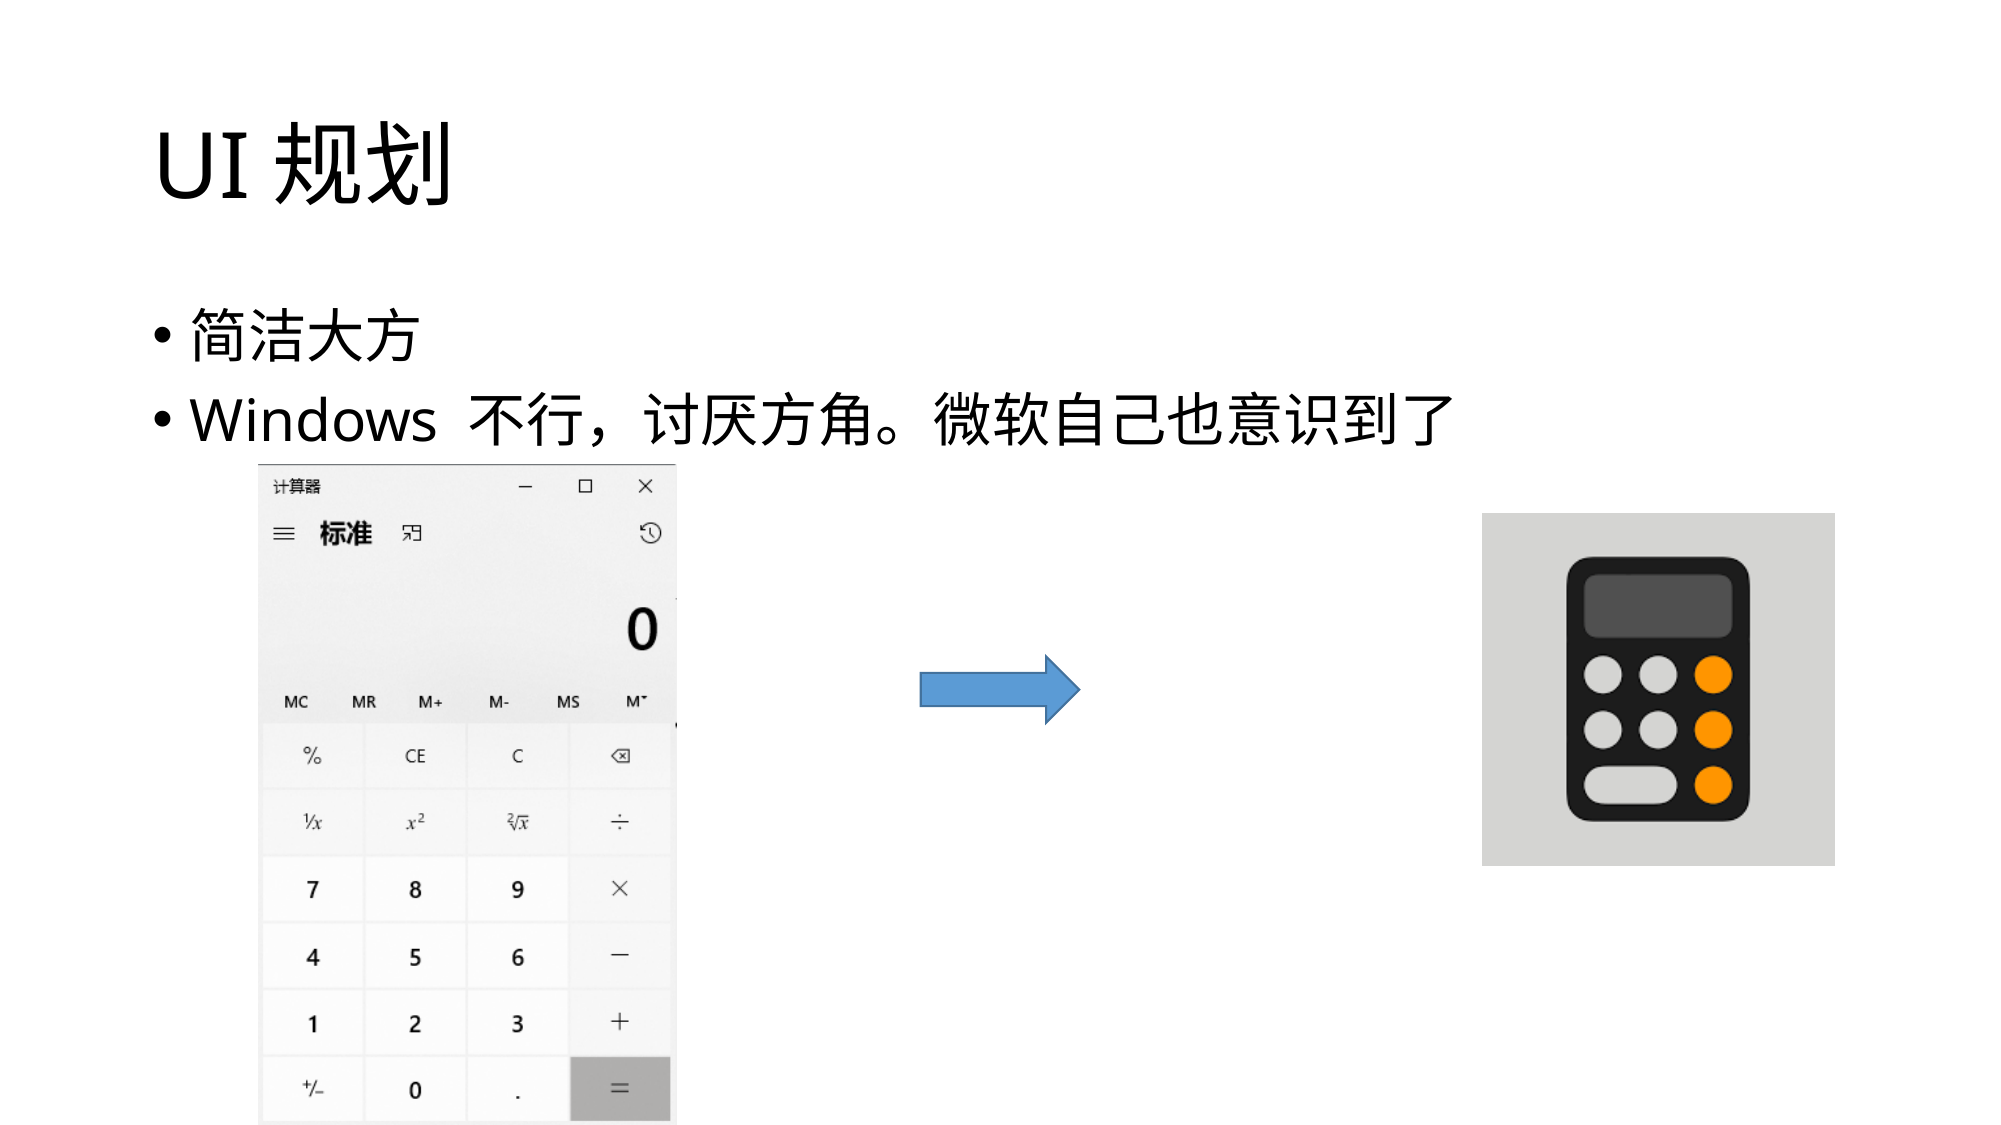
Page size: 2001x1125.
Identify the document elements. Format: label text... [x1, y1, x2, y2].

text_box [919, 653, 1081, 726]
picture [1482, 513, 1835, 866]
list 简洁大方 Windows 不行，讨厌方角。微软自己也意识到了 [137, 299, 1863, 1014]
picture [258, 464, 677, 1125]
title UI规划 [137, 59, 1863, 278]
